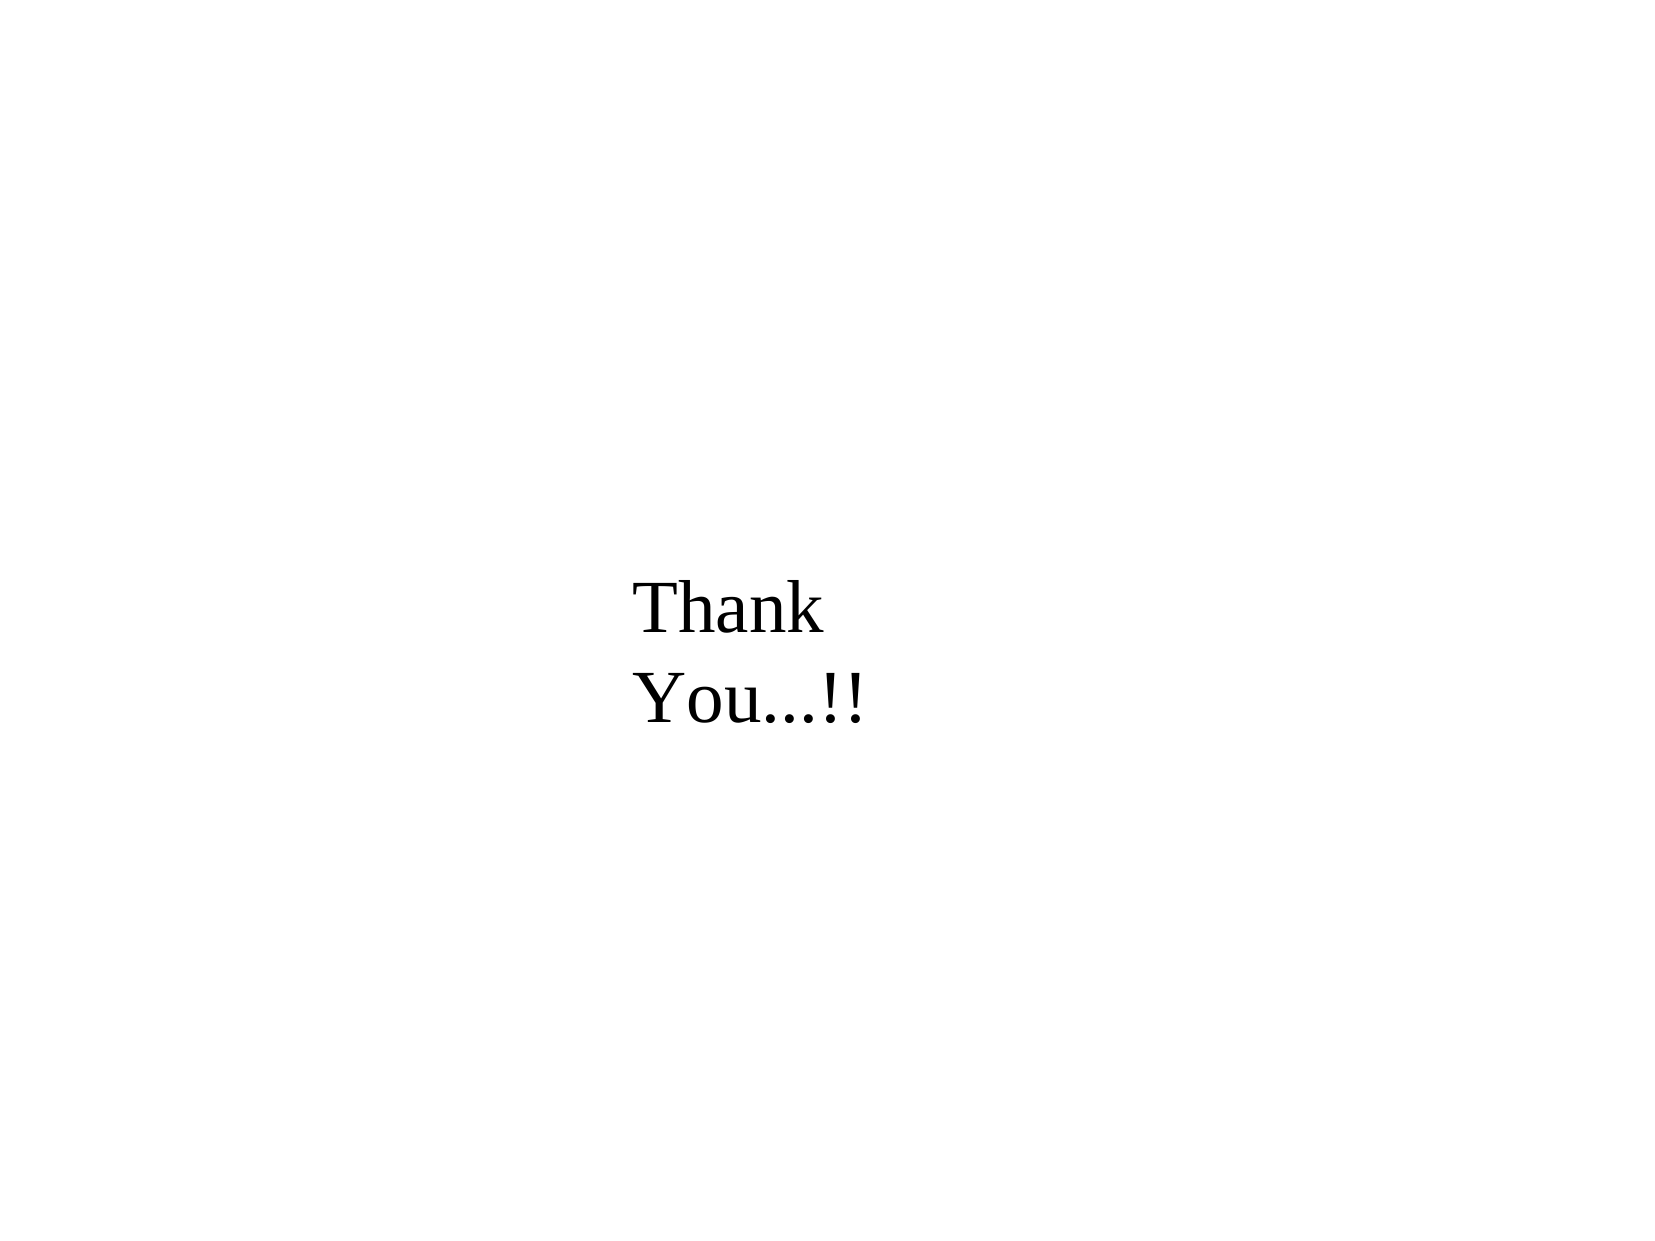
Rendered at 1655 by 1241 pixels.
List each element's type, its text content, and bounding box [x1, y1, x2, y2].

title Thank You...!! [630, 555, 1071, 765]
